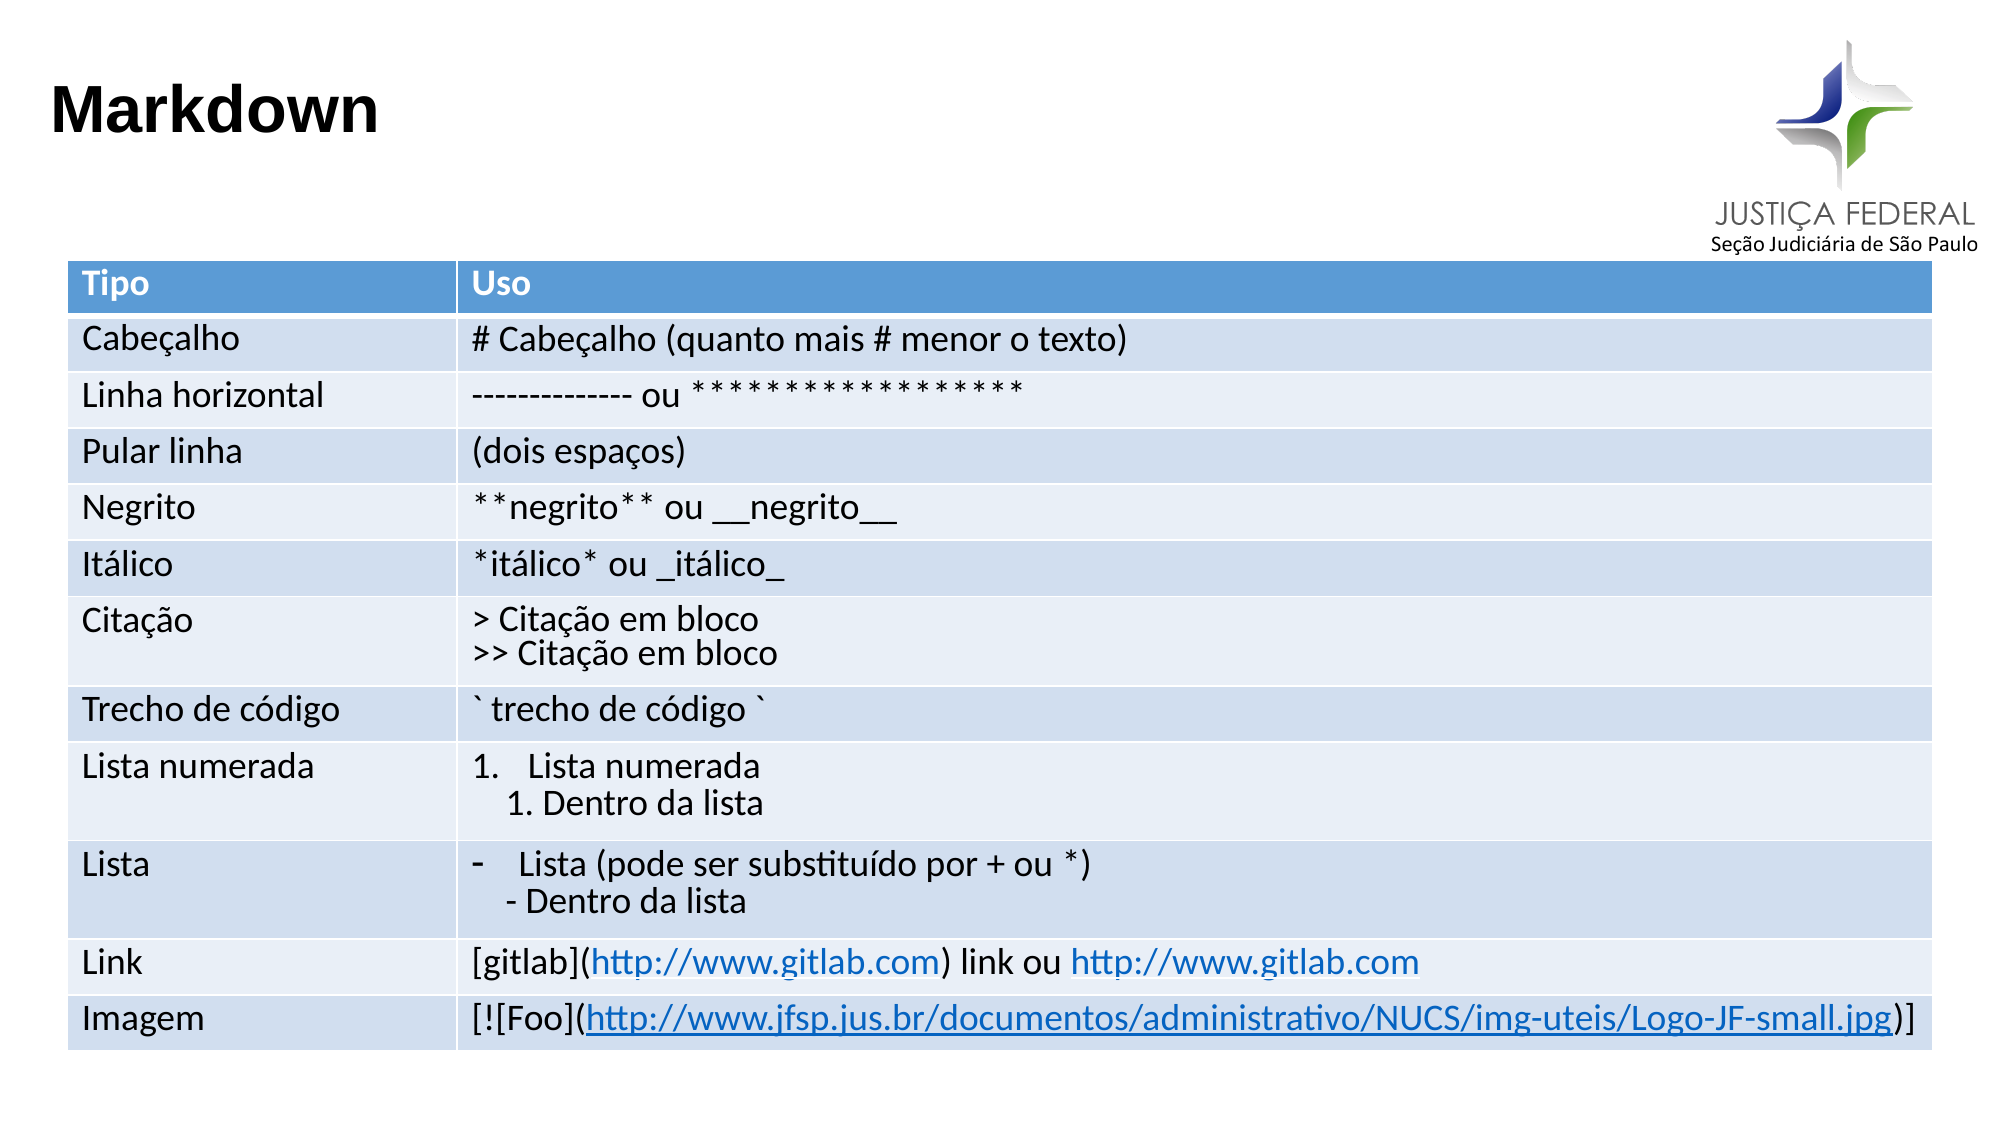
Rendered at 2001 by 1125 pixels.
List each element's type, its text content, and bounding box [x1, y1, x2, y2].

table_cell [gitlab](http://www.gitlab.com) link ou http://www.gitlab.com [458, 940, 1932, 994]
table_cell Lista numerada [68, 743, 456, 840]
table_cell Pular linha [68, 429, 456, 483]
table_cell Citação [68, 597, 456, 685]
table_cell Lista [68, 841, 456, 938]
text_box Markdown [35, 0, 1761, 214]
table_cell Lista (pode ser substituído por + ou *) - Dentro da lista [458, 841, 1932, 938]
table_cell > Citação em bloco >> Citação em bloco [458, 597, 1932, 685]
table_cell ` trecho de código ` [458, 687, 1932, 741]
table_cell Lista numerada 1. Dentro da lista [458, 743, 1932, 840]
table_cell Itálico [68, 541, 456, 596]
table_cell Trecho de código [68, 687, 456, 741]
table_cell **negrito** ou __negrito__ [458, 485, 1932, 539]
picture [1696, 7, 1993, 273]
table_cell [![Foo](http://www.jfsp.jus.br/documentos/administrativo/NUCS/img-uteis/Logo-JF-small.jpg)] [458, 996, 1932, 1050]
table_cell # Cabeçalho (quanto mais # menor o texto) [458, 319, 1932, 371]
table_cell Negrito [68, 485, 456, 539]
table_cell Imagem [68, 996, 456, 1050]
table_cell -------------- ou ****************** [458, 373, 1932, 427]
table_cell (dois espaços) [458, 429, 1932, 483]
table_cell Linha horizontal [68, 373, 456, 427]
table_cell *itálico* ou _itálico_ [458, 541, 1932, 596]
table_cell Link [68, 940, 456, 994]
table_cell Cabeçalho [68, 319, 456, 371]
table_header Tipo [68, 261, 456, 313]
table_header Uso [458, 261, 1932, 313]
